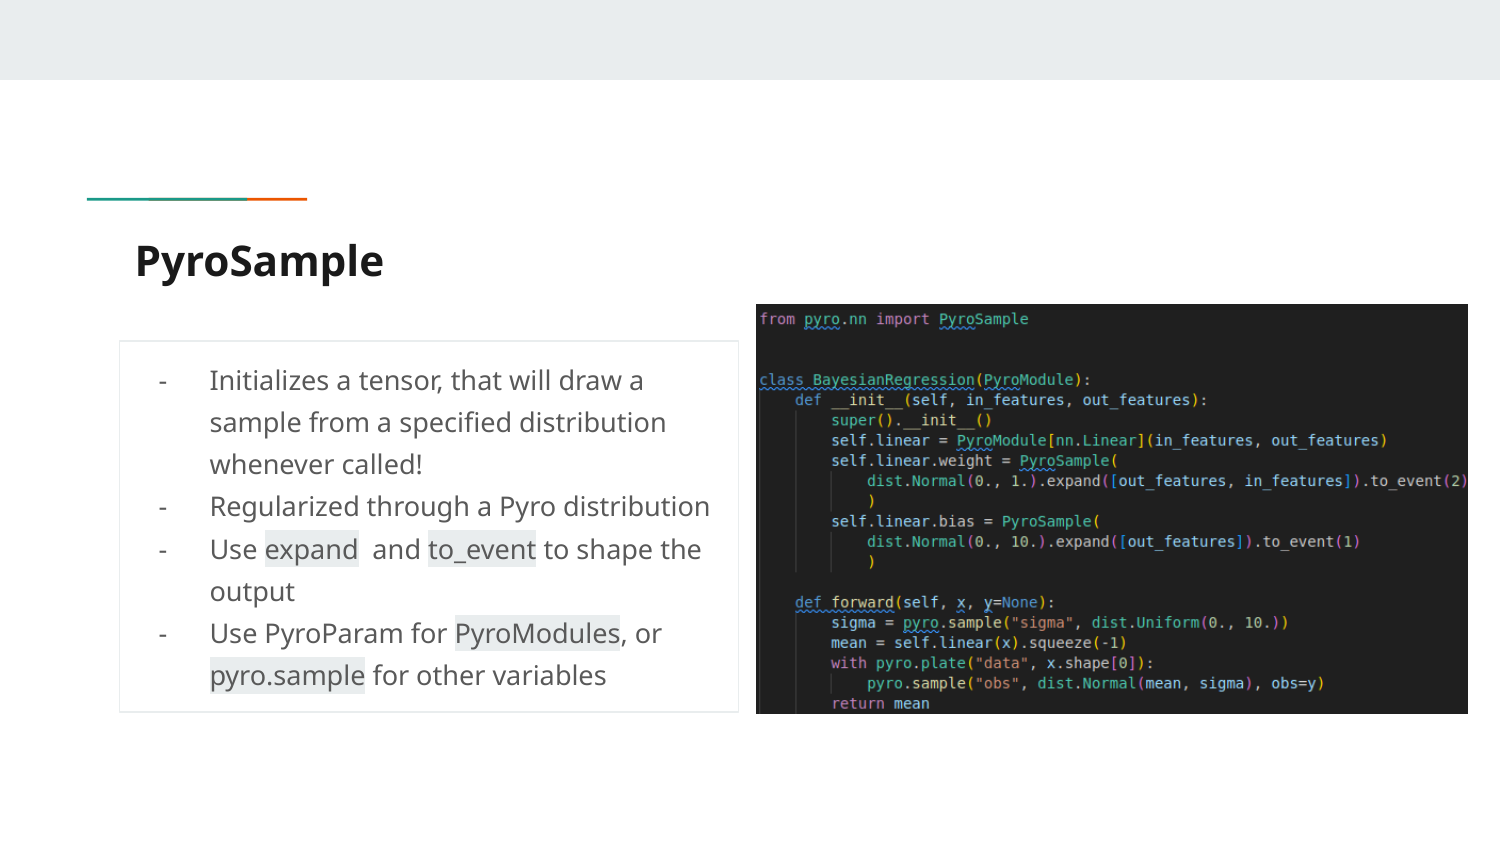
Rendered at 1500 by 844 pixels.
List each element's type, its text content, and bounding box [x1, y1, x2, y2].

list Initializes a tensor, that will draw a sample from a specified distribution whenever called! Regularized through a Pyro distribution Use expand and to_event to shape the output Use PyroParam for PyroModules, or pyro.sample for other variables [119, 341, 739, 712]
picture [756, 303, 1468, 715]
title PyroSample [119, 216, 1381, 305]
